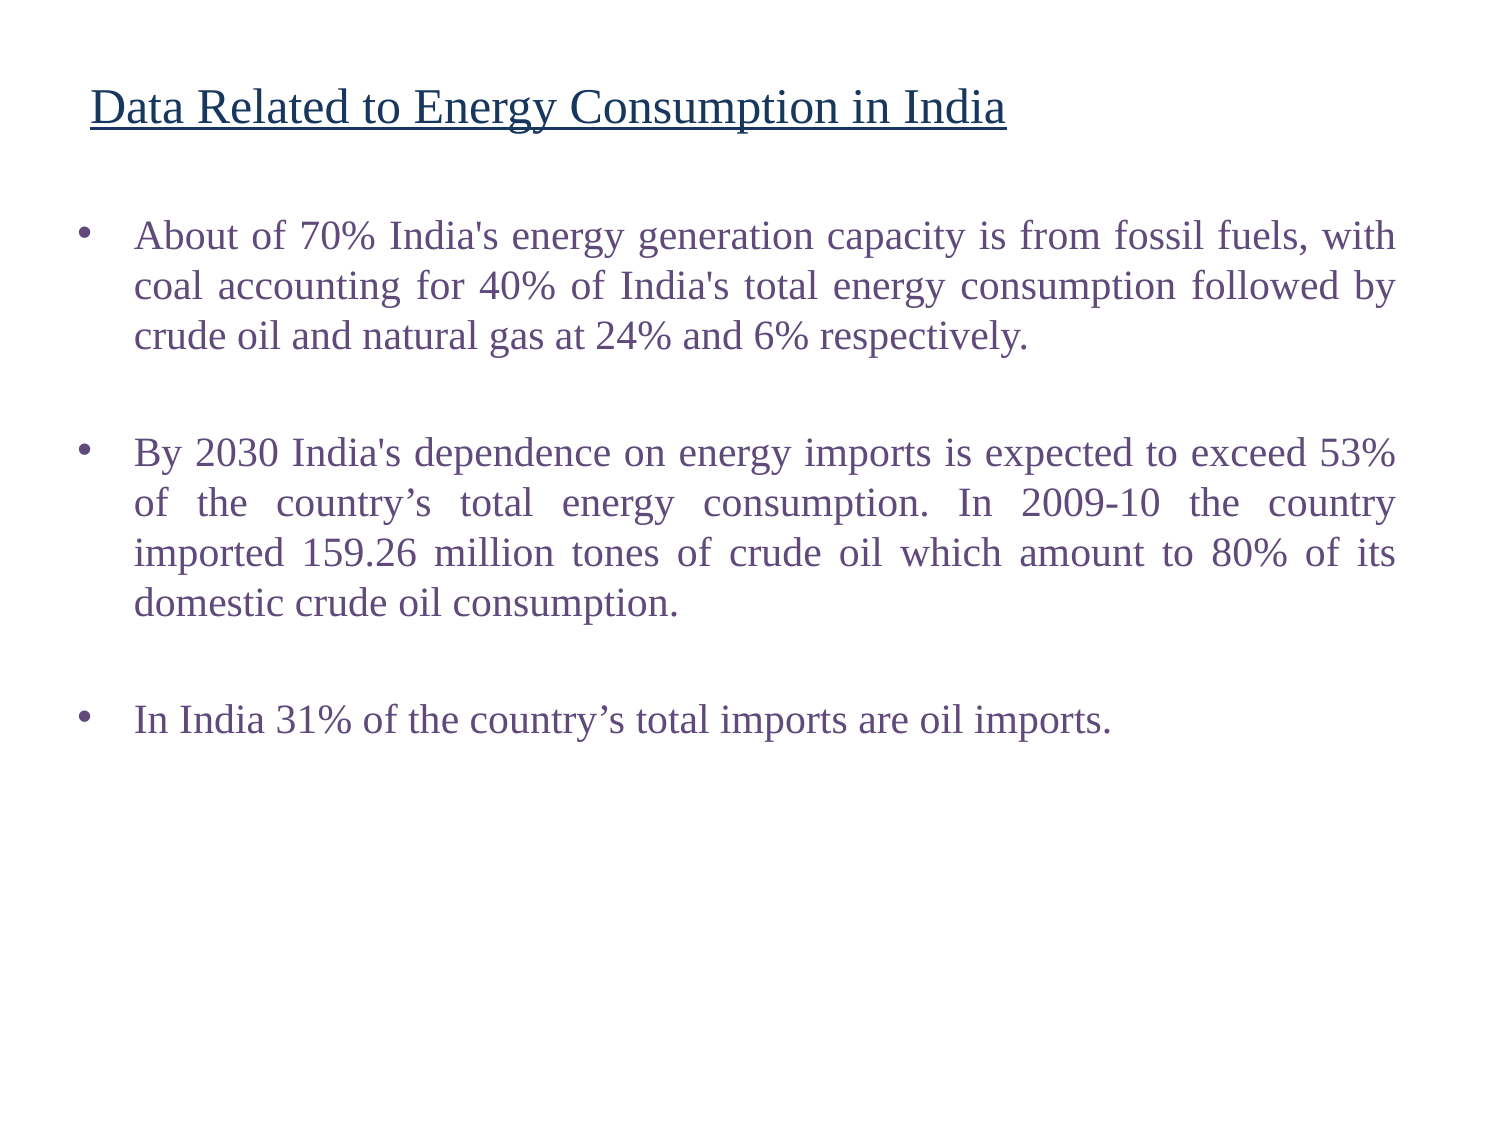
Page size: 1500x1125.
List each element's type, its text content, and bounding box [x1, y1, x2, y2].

title Data Related to Energy Consumption in India [75, 45, 1425, 163]
list About of 70% India's energy generation capacity is from fossil fuels, with coal accounting for 40% of India's total energy consumption followed by crude oil and natural gas at 24% and 6% respectively. By 2030 India's dependence on energy imports is expected to exceed 53% of the country’s total energy consumption. In 2009-10 the country imported 159.26 million tones of crude oil which amount to 80% of its domestic crude oil consumption. In India 31% of the country’s total imports are oil imports. [62, 200, 1413, 1030]
